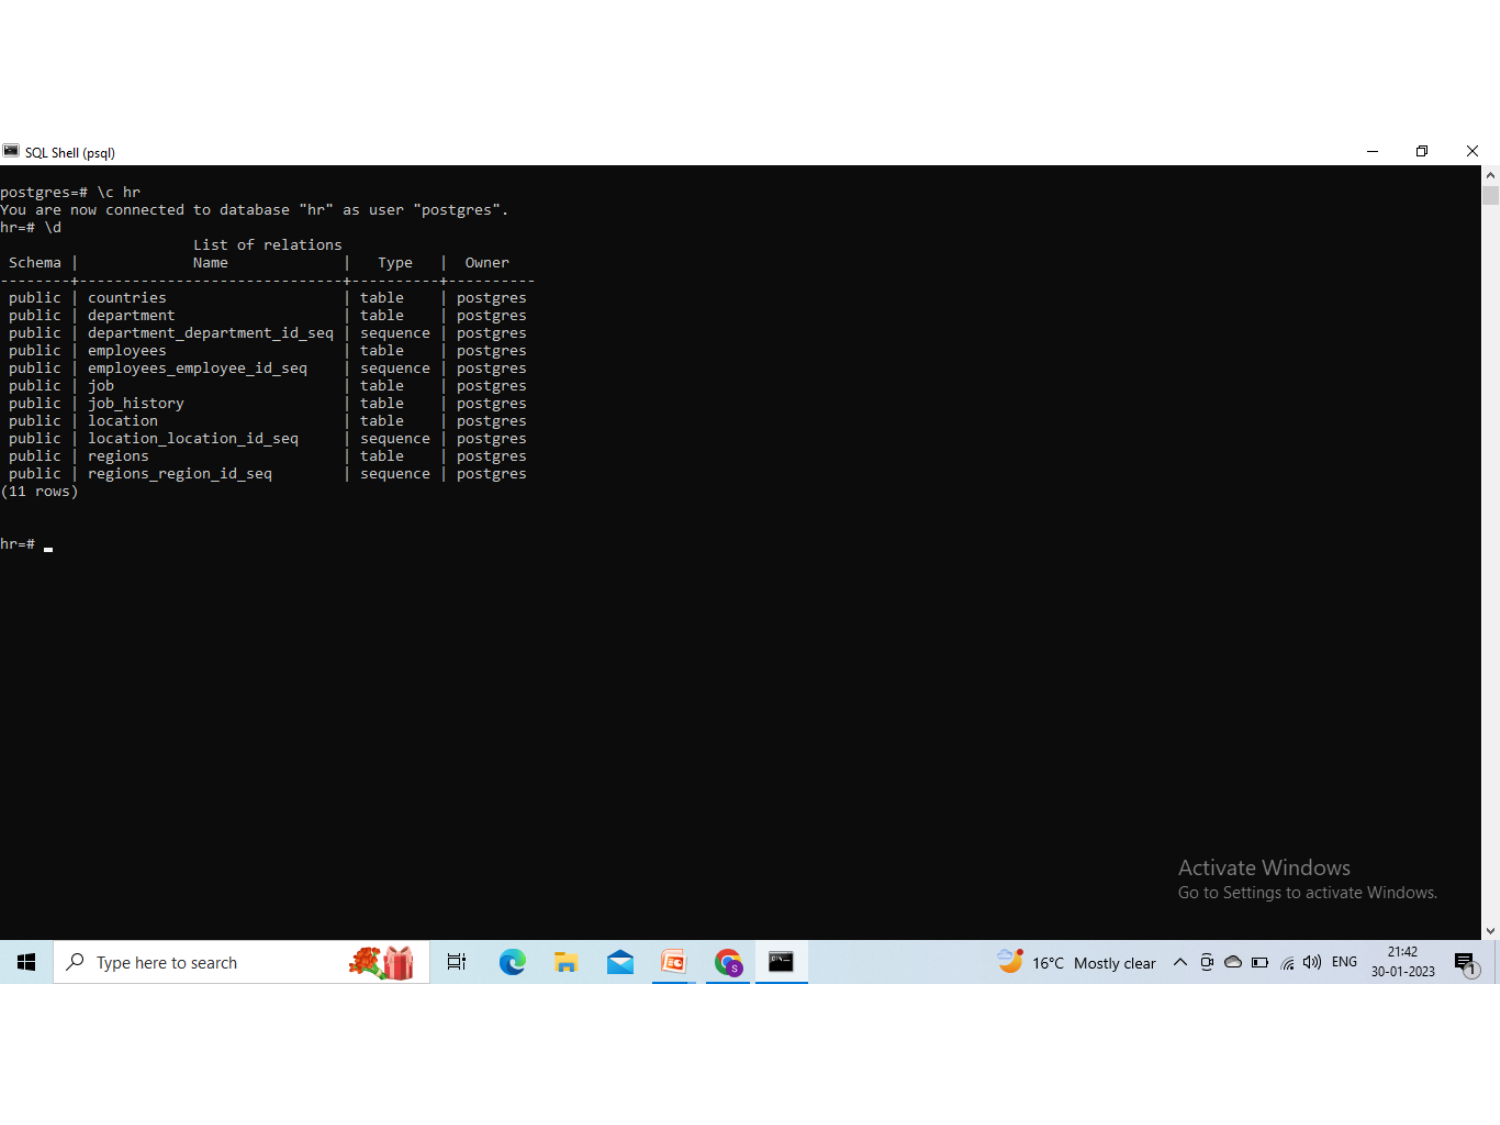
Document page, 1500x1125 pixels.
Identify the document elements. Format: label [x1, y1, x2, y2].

picture [0, 140, 1500, 985]
